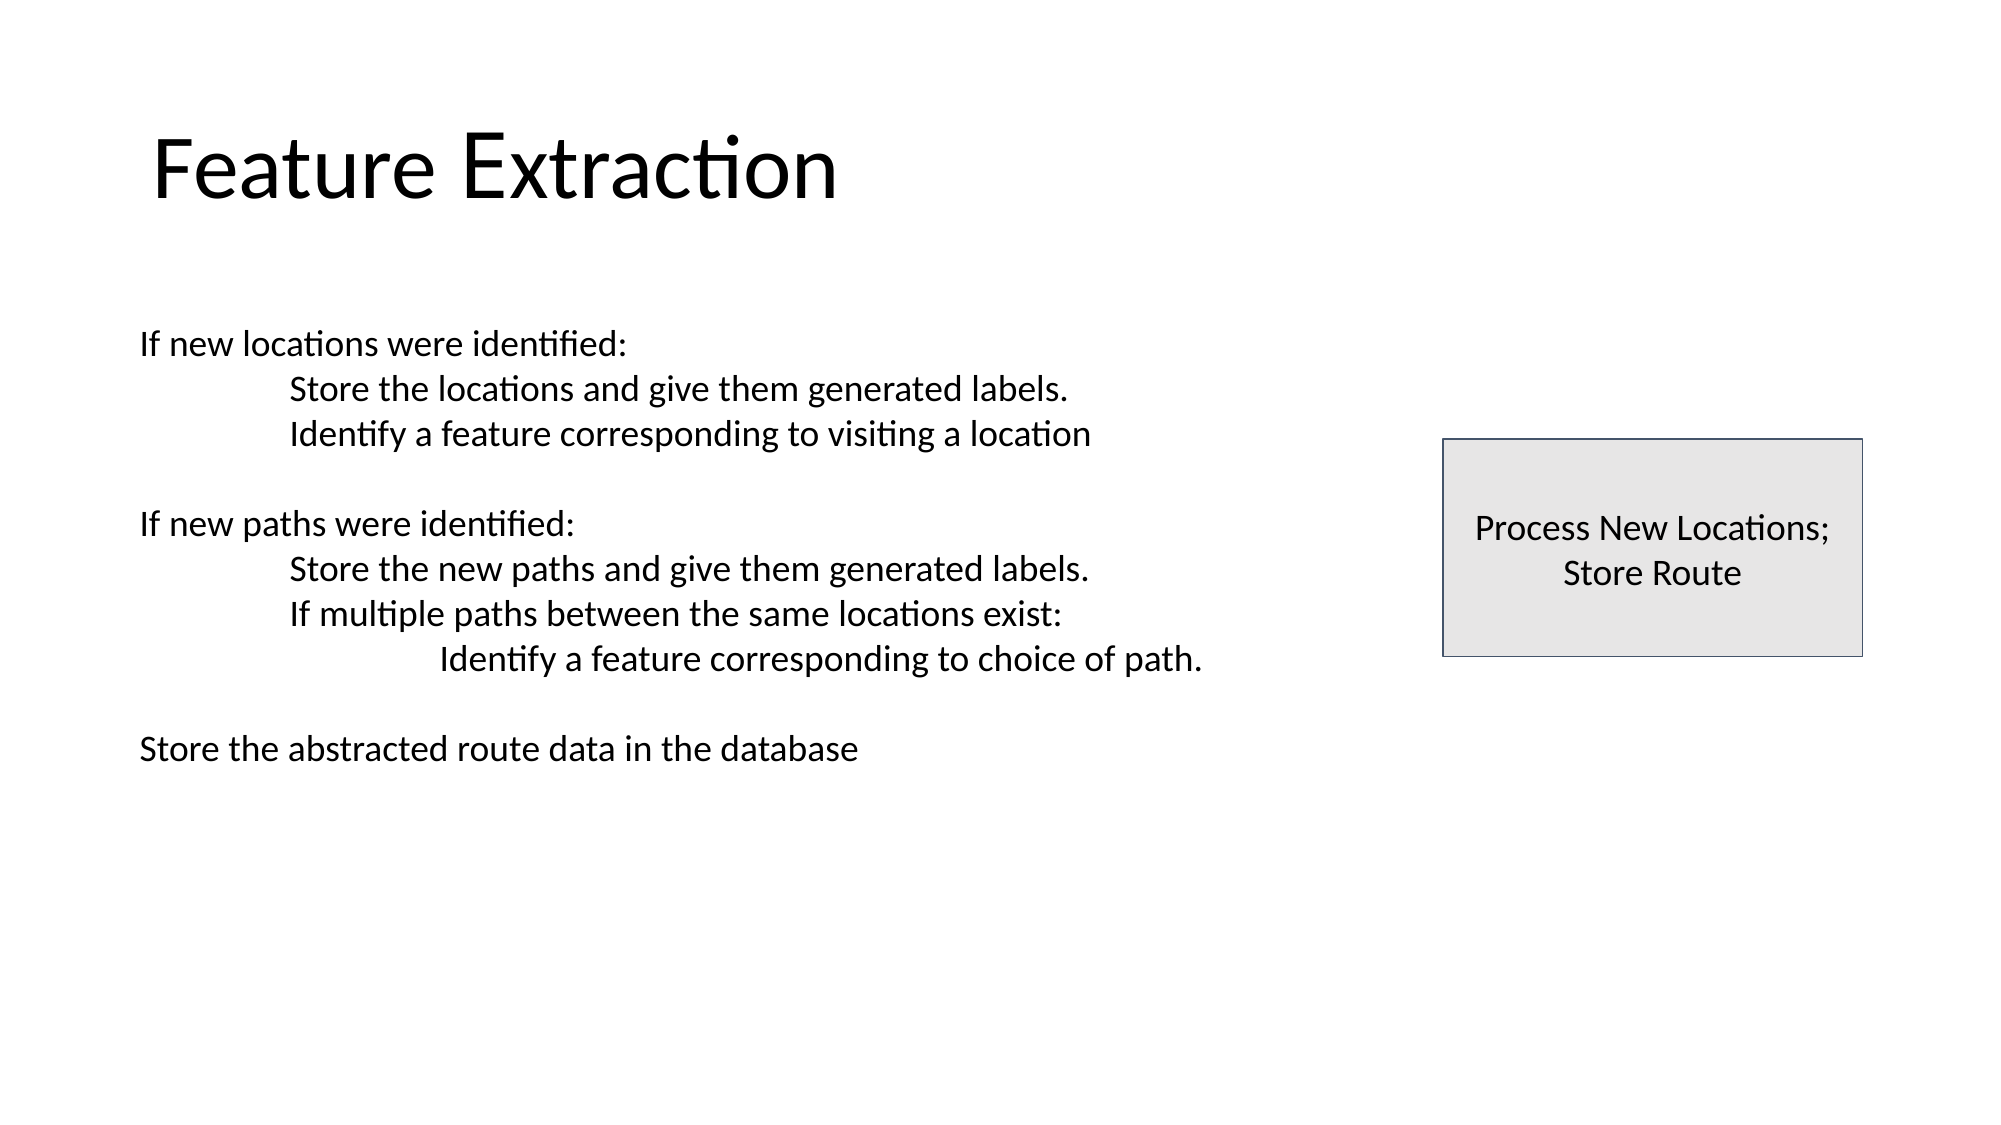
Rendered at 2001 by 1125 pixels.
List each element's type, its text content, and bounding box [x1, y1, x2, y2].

text_box If new locations were identified: Store the locations and give them generated labels. Identify a feature corresponding to visiting a location If new paths were identified: Store the new paths and give them generated labels. If multiple paths between the same locations exist: Identify a feature corresponding to choice of path. Store the abstracted route data in the database [124, 303, 1385, 979]
text_box Process New Locations; Store Route [1443, 439, 1863, 657]
title Feature Extraction [137, 59, 1863, 278]
